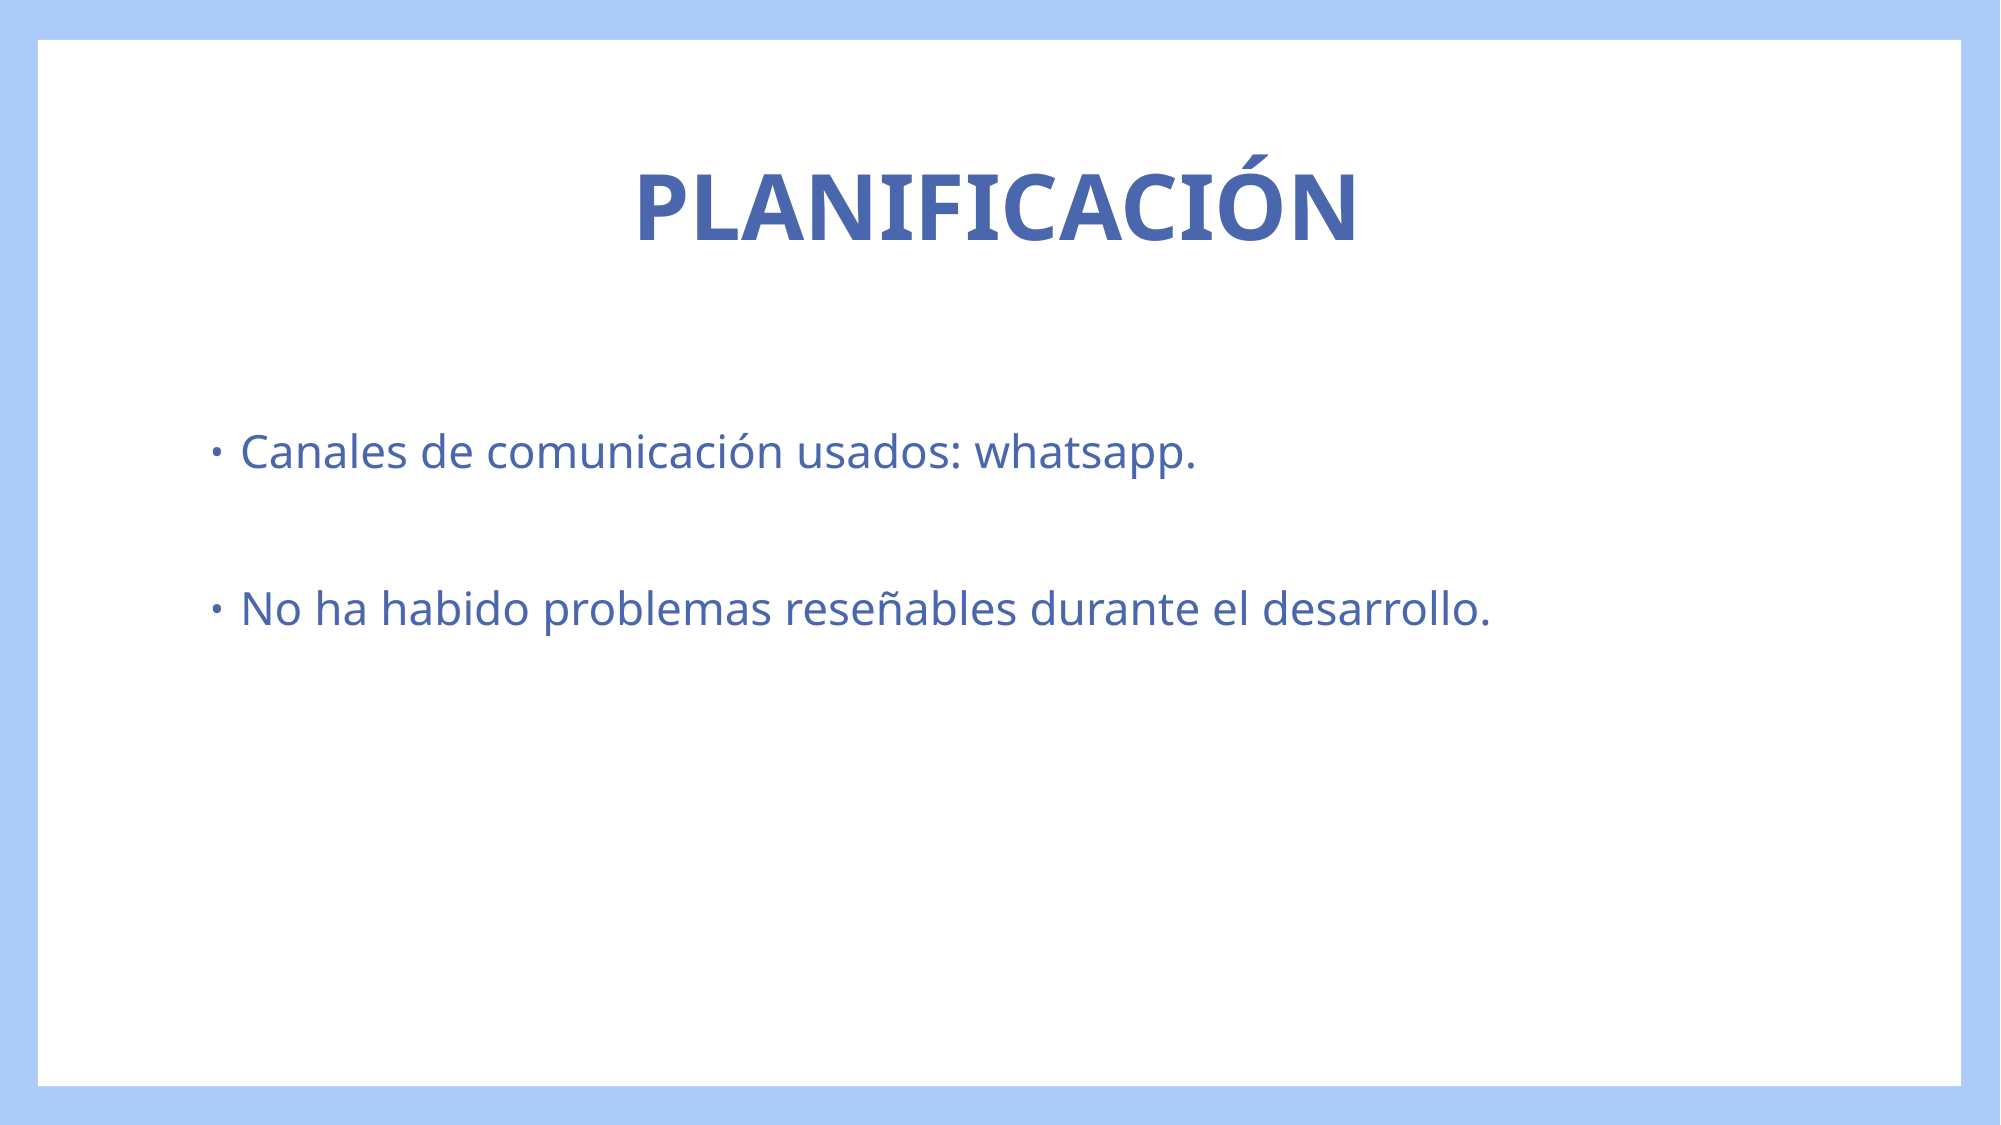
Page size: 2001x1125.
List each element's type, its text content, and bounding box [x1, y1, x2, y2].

title PLANIFICACIÓN [187, 99, 1808, 323]
list Canales de comunicación usados: whatsapp. No ha habido problemas reseñables durante el desarrollo. [187, 337, 1808, 1000]
